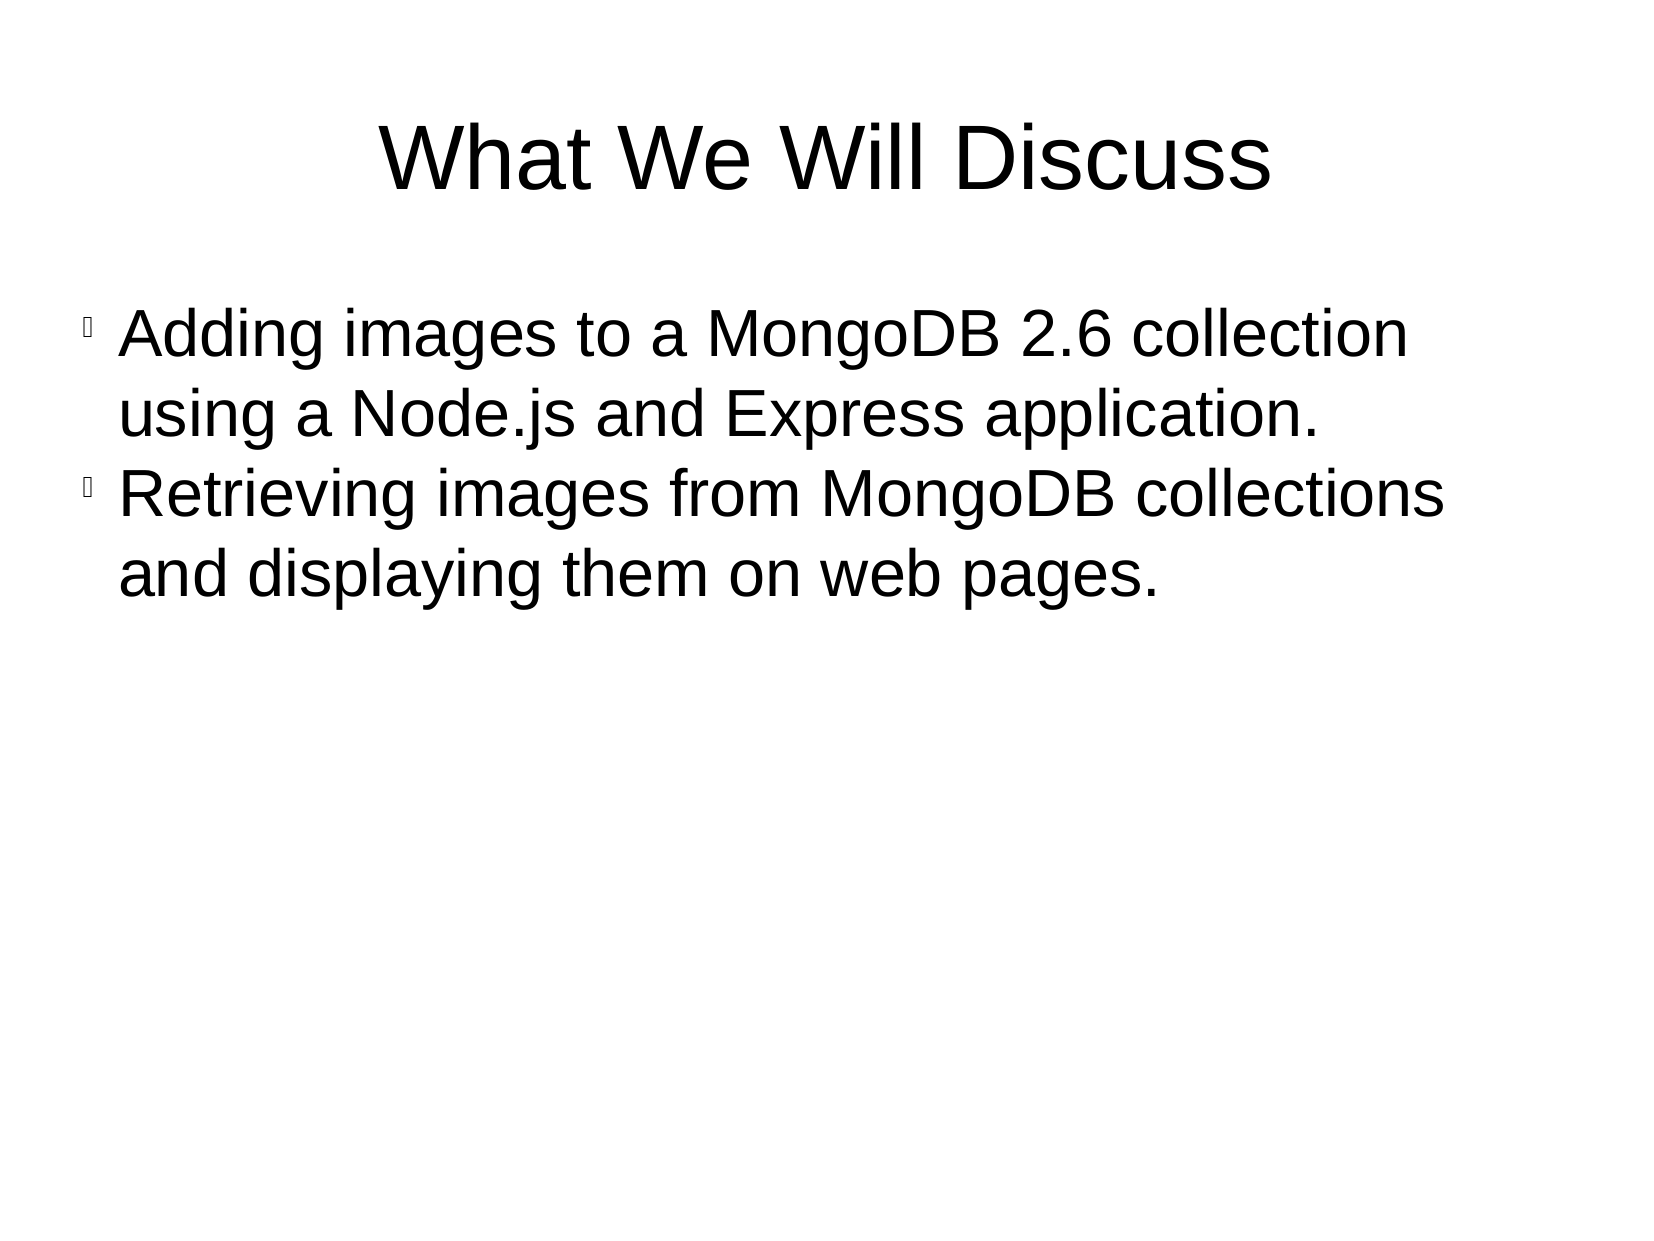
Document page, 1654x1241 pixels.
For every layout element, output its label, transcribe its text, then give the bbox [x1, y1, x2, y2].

text_box What We Will Discuss [82, 49, 1571, 257]
text_box Adding images to a MongoDB 2.6 collection using a Node.js and Express application. Retrieving images from MongoDB collections and displaying them on web pages. [82, 290, 1571, 1010]
